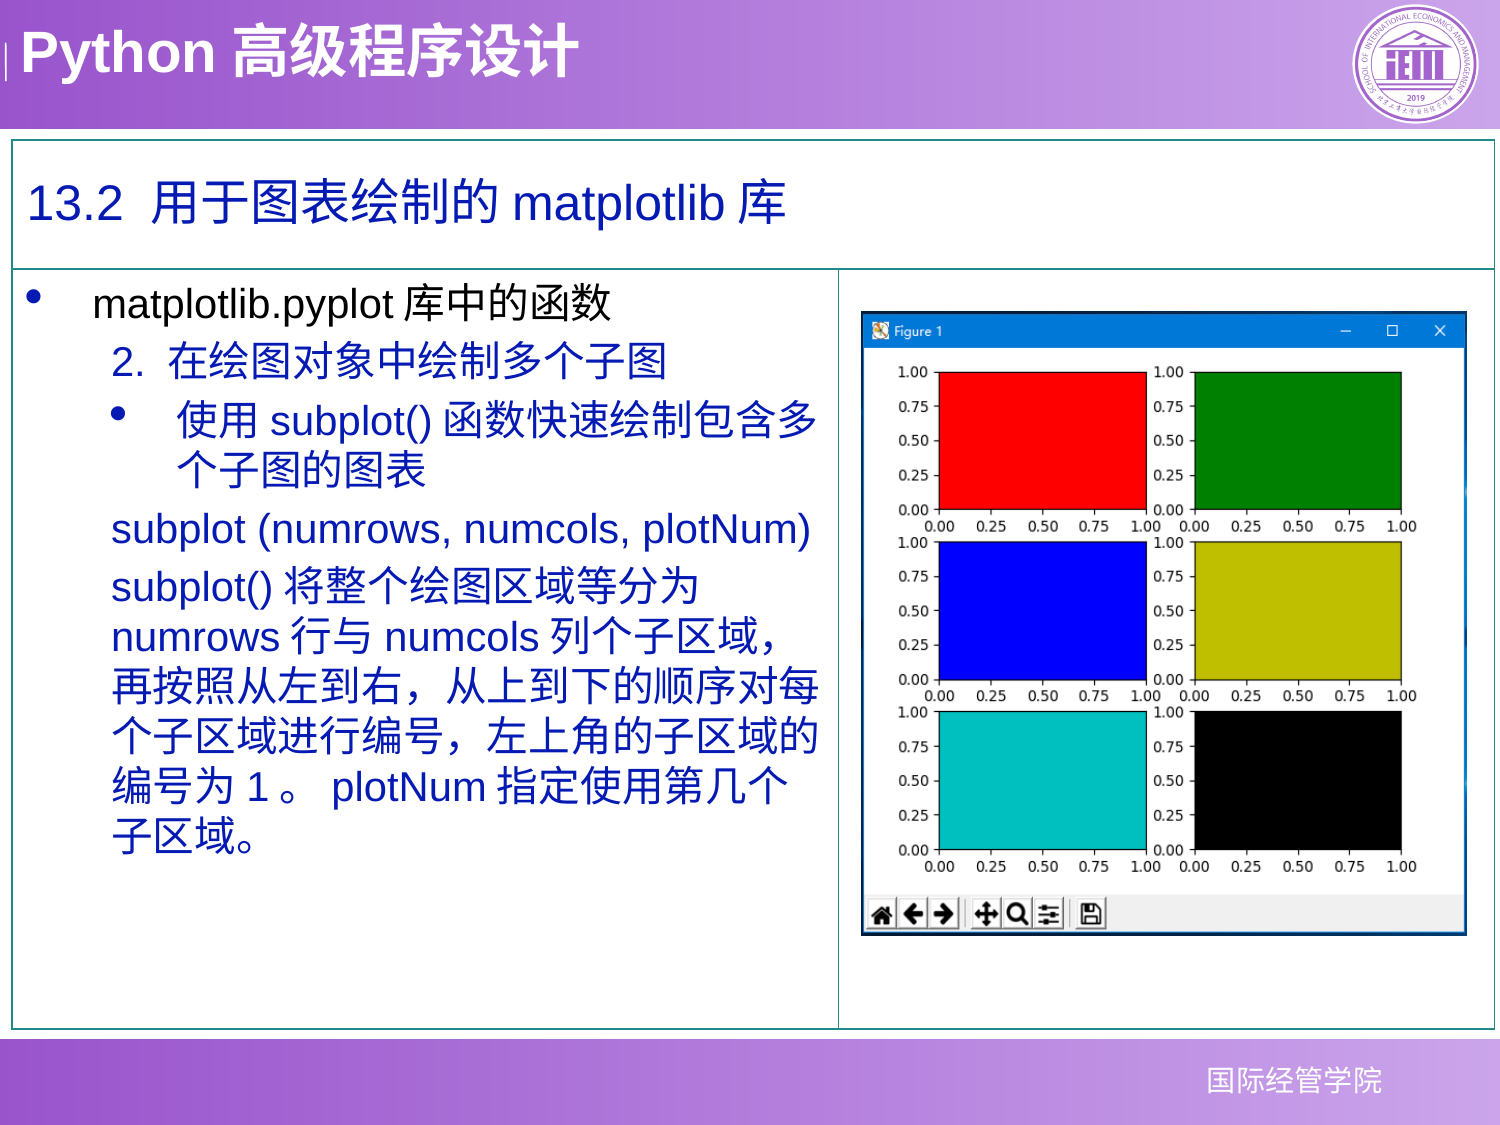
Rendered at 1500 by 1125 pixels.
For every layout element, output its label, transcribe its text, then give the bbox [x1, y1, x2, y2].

title 13.2 用于图表绘制的matplotlib库 [11, 139, 1495, 269]
list matplotlib.pyplot库中的函数 2. 在绘图对象中绘制多个子图 使用subplot()函数快速绘制包含多个子图的图表 subplot (numrows, numcols, plotNum) subplot()将整个绘图区域等分为numrows行与numcols列个子区域，再按照从左到右，从上到下的顺序对每个子区域进行编号，左上角的子区域的编号为1。plotNum指定使用第几个子区域。 [11, 268, 839, 1030]
text_box [838, 269, 1495, 1029]
picture [860, 311, 1467, 936]
picture [1354, 6, 1477, 122]
